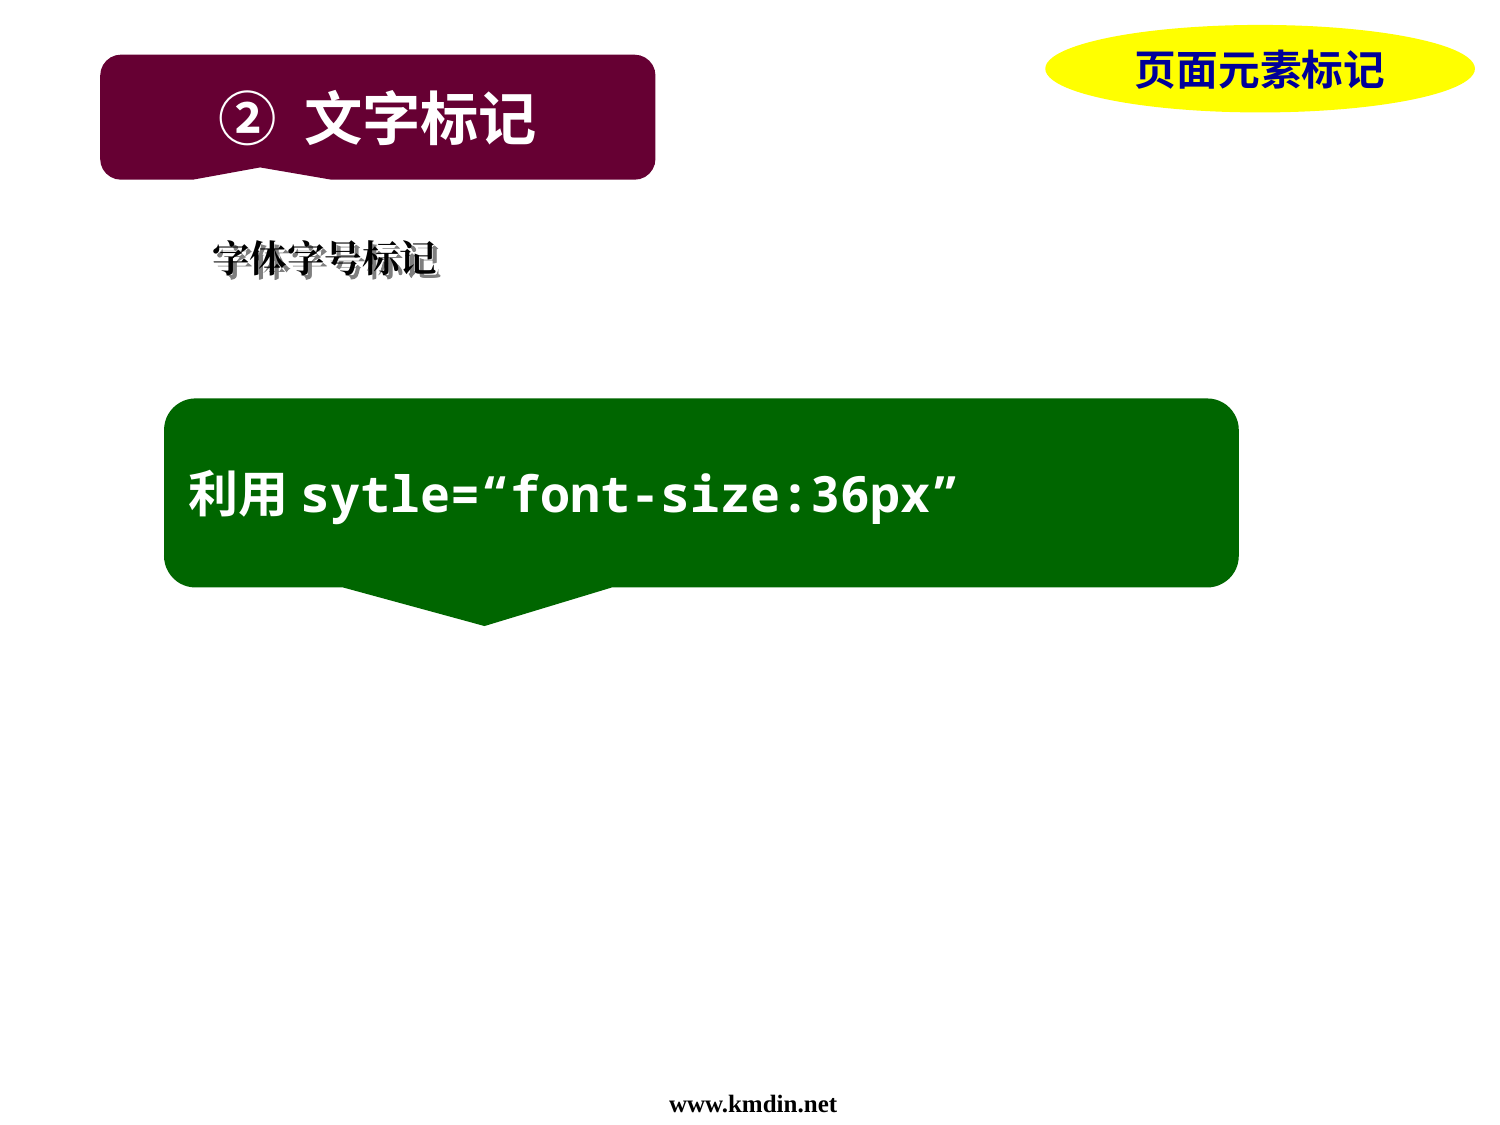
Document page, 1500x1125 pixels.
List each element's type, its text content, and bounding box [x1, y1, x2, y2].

text_box 字体字号标记 [123, 196, 526, 309]
text_box ② 文字标记 [100, 54, 656, 180]
text_box 页面元素标记 [1045, 24, 1475, 113]
text_box 利用sytle=“font-size:36px” [163, 398, 1239, 627]
